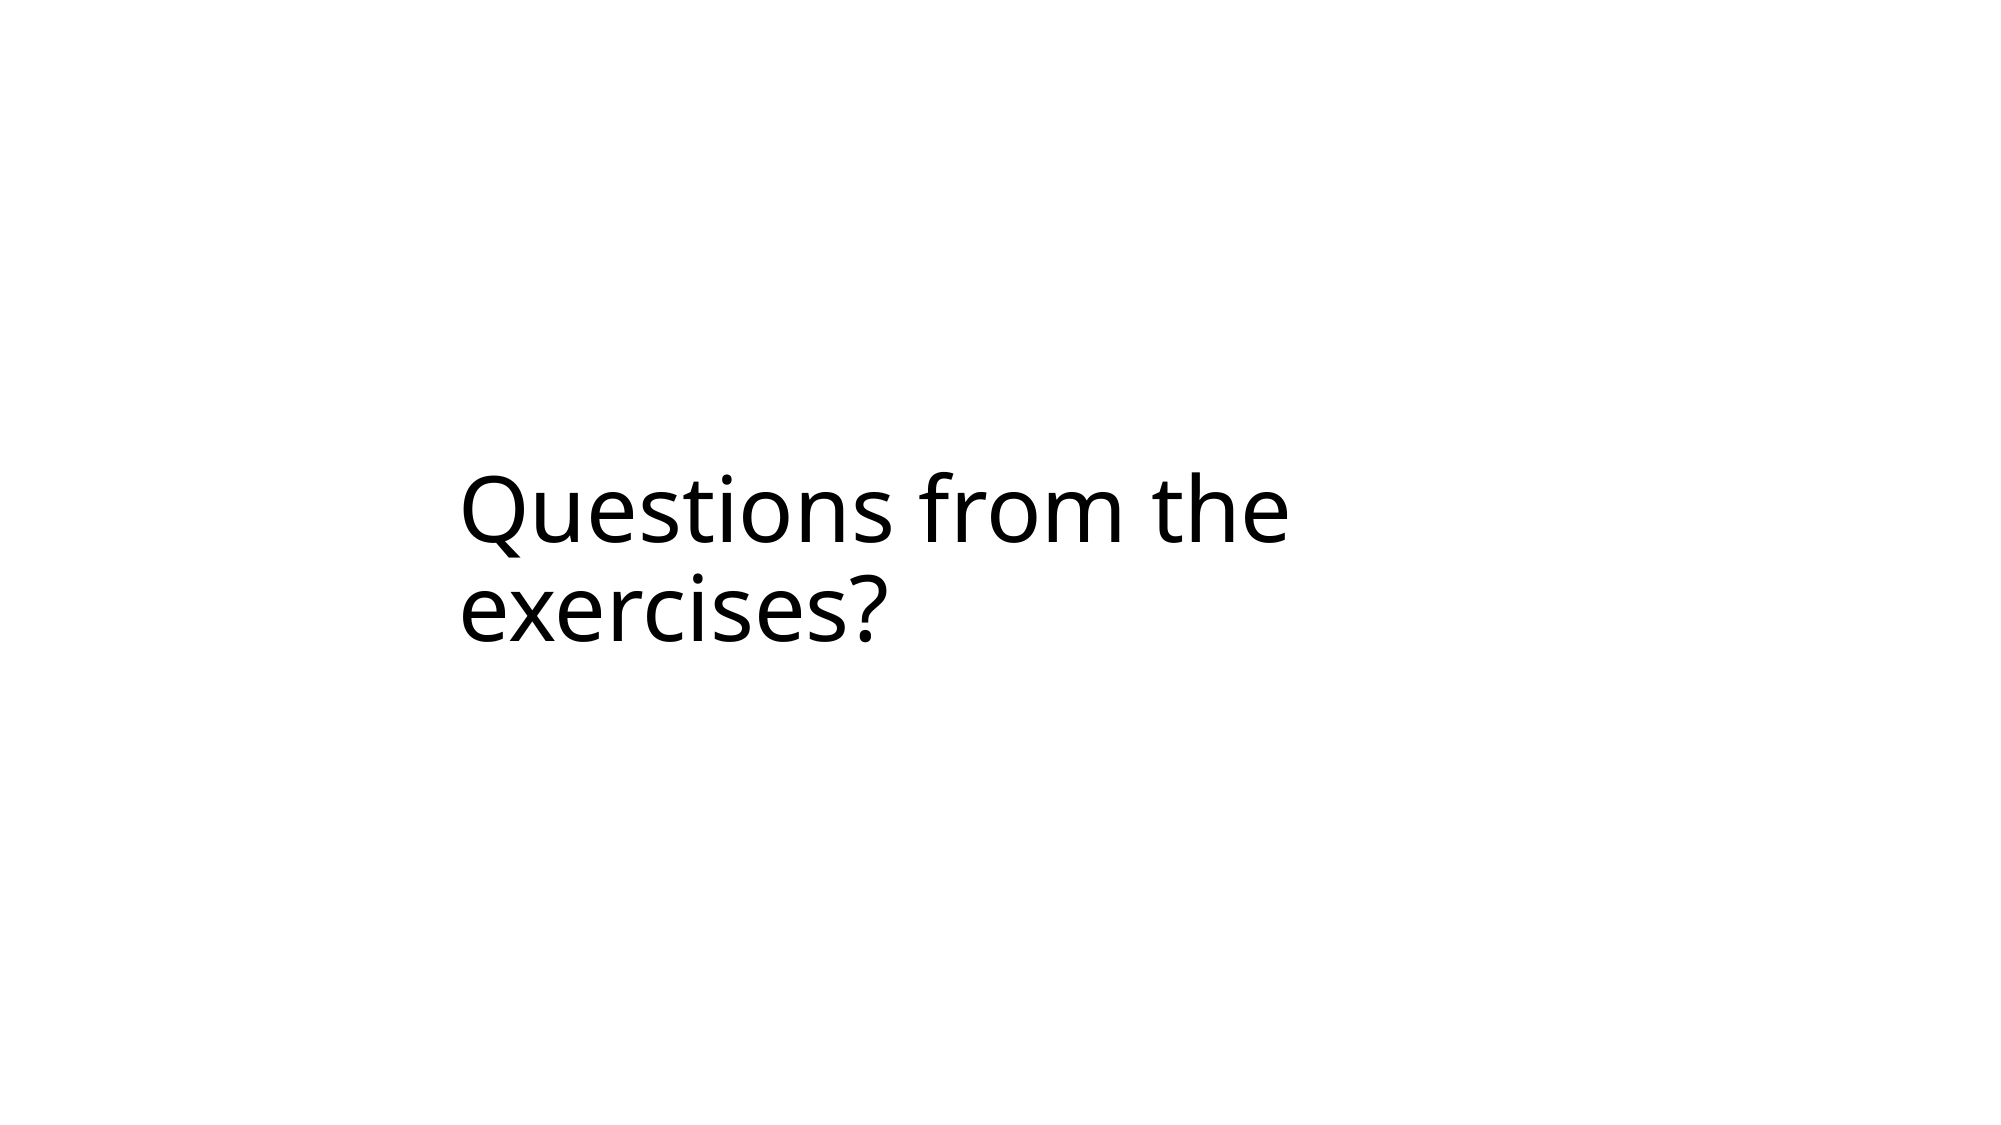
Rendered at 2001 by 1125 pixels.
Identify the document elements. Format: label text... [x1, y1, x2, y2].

title Questions from the exercises? [443, 453, 1607, 672]
